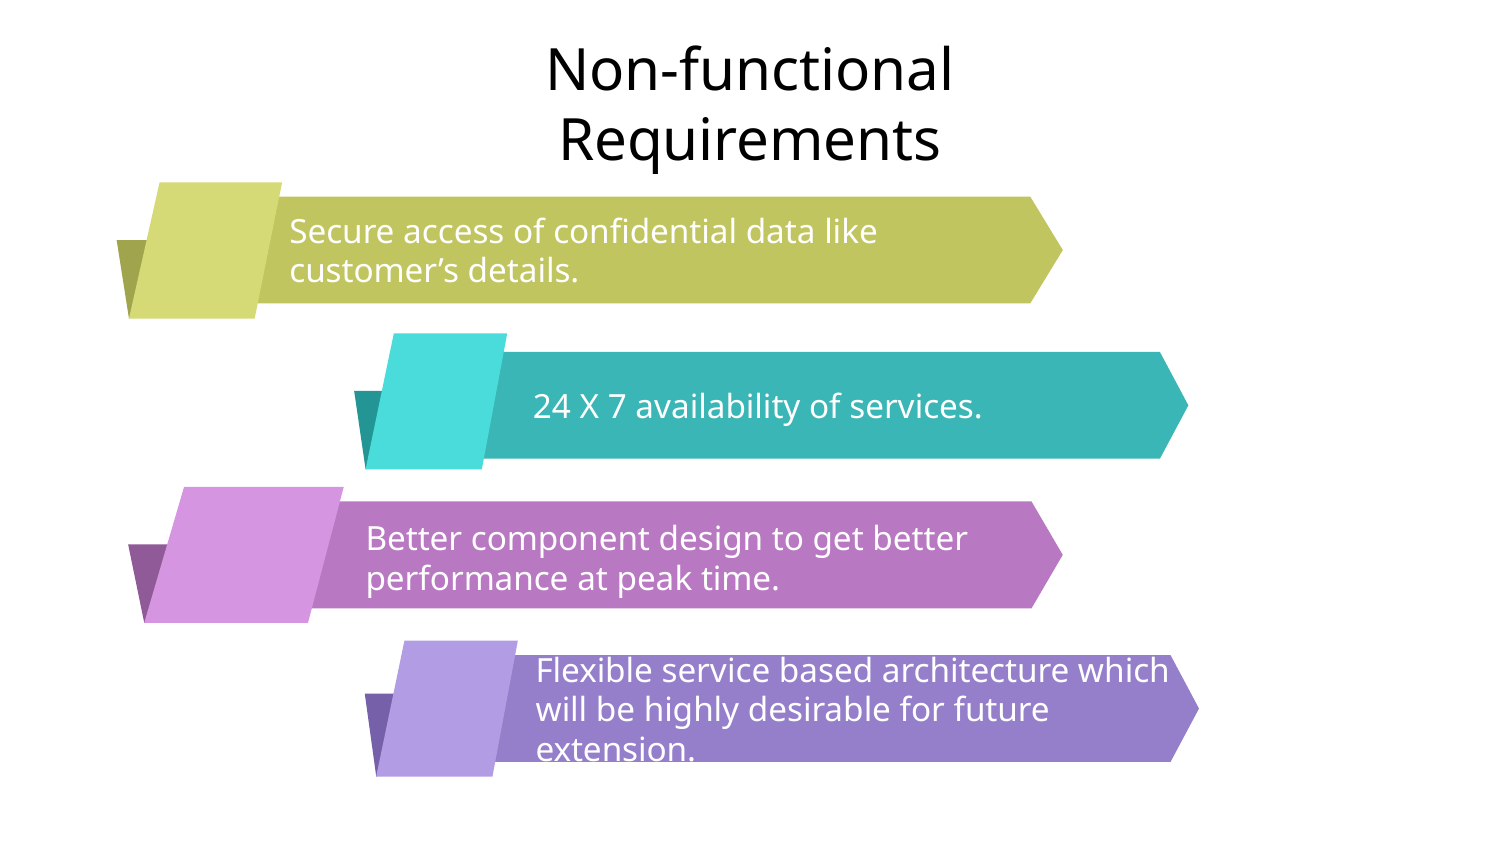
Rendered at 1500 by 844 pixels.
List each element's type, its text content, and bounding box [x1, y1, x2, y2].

text_box [484, 351, 1189, 459]
text_box [354, 390, 381, 467]
text_box [116, 240, 146, 318]
text_box Secure access of confidential data like customer’s details. [274, 221, 968, 278]
text_box [128, 182, 283, 319]
title Non-functional Requirements [399, 76, 1101, 129]
text_box 24 X 7 availability of services. [517, 390, 1114, 420]
text_box [365, 333, 508, 470]
text_box [258, 196, 1063, 304]
text_box Flexible service based architecture which will be highly desirable for future extension. [520, 674, 1197, 743]
text_box [364, 693, 393, 775]
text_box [127, 486, 1064, 624]
text_box [496, 655, 1181, 762]
text_box [376, 640, 518, 777]
